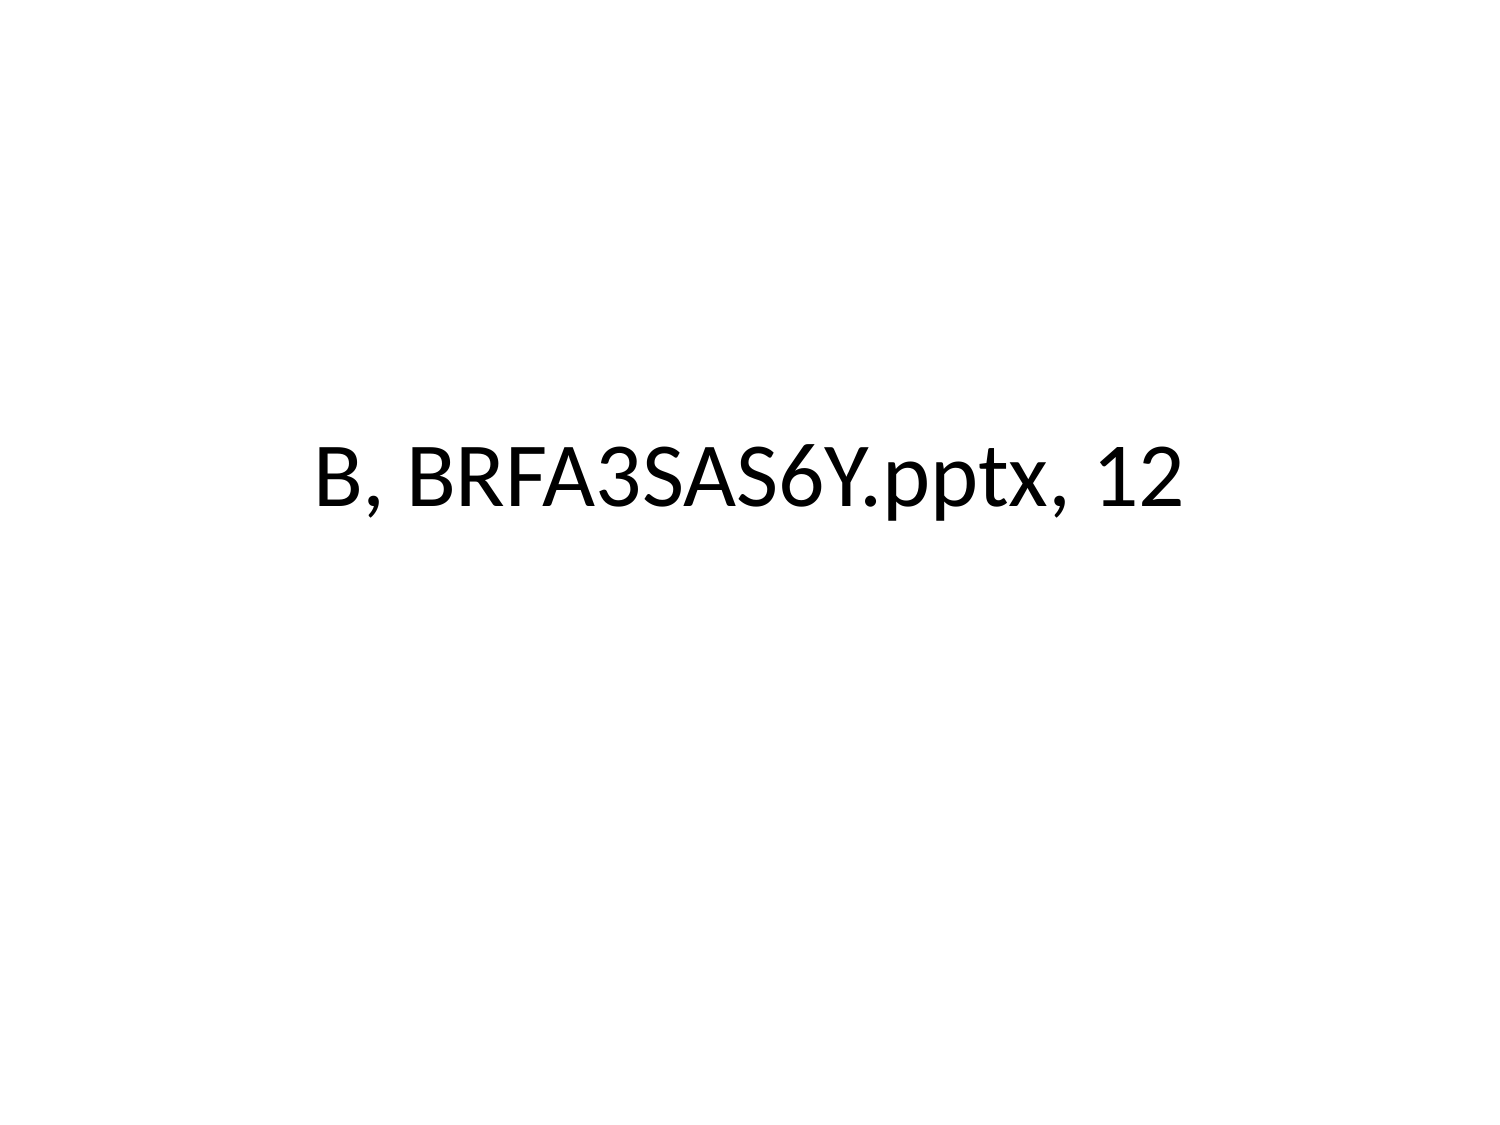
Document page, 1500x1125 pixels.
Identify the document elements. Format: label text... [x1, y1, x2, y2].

title B, BRFA3SAS6Y.pptx, 12 [112, 349, 1388, 591]
